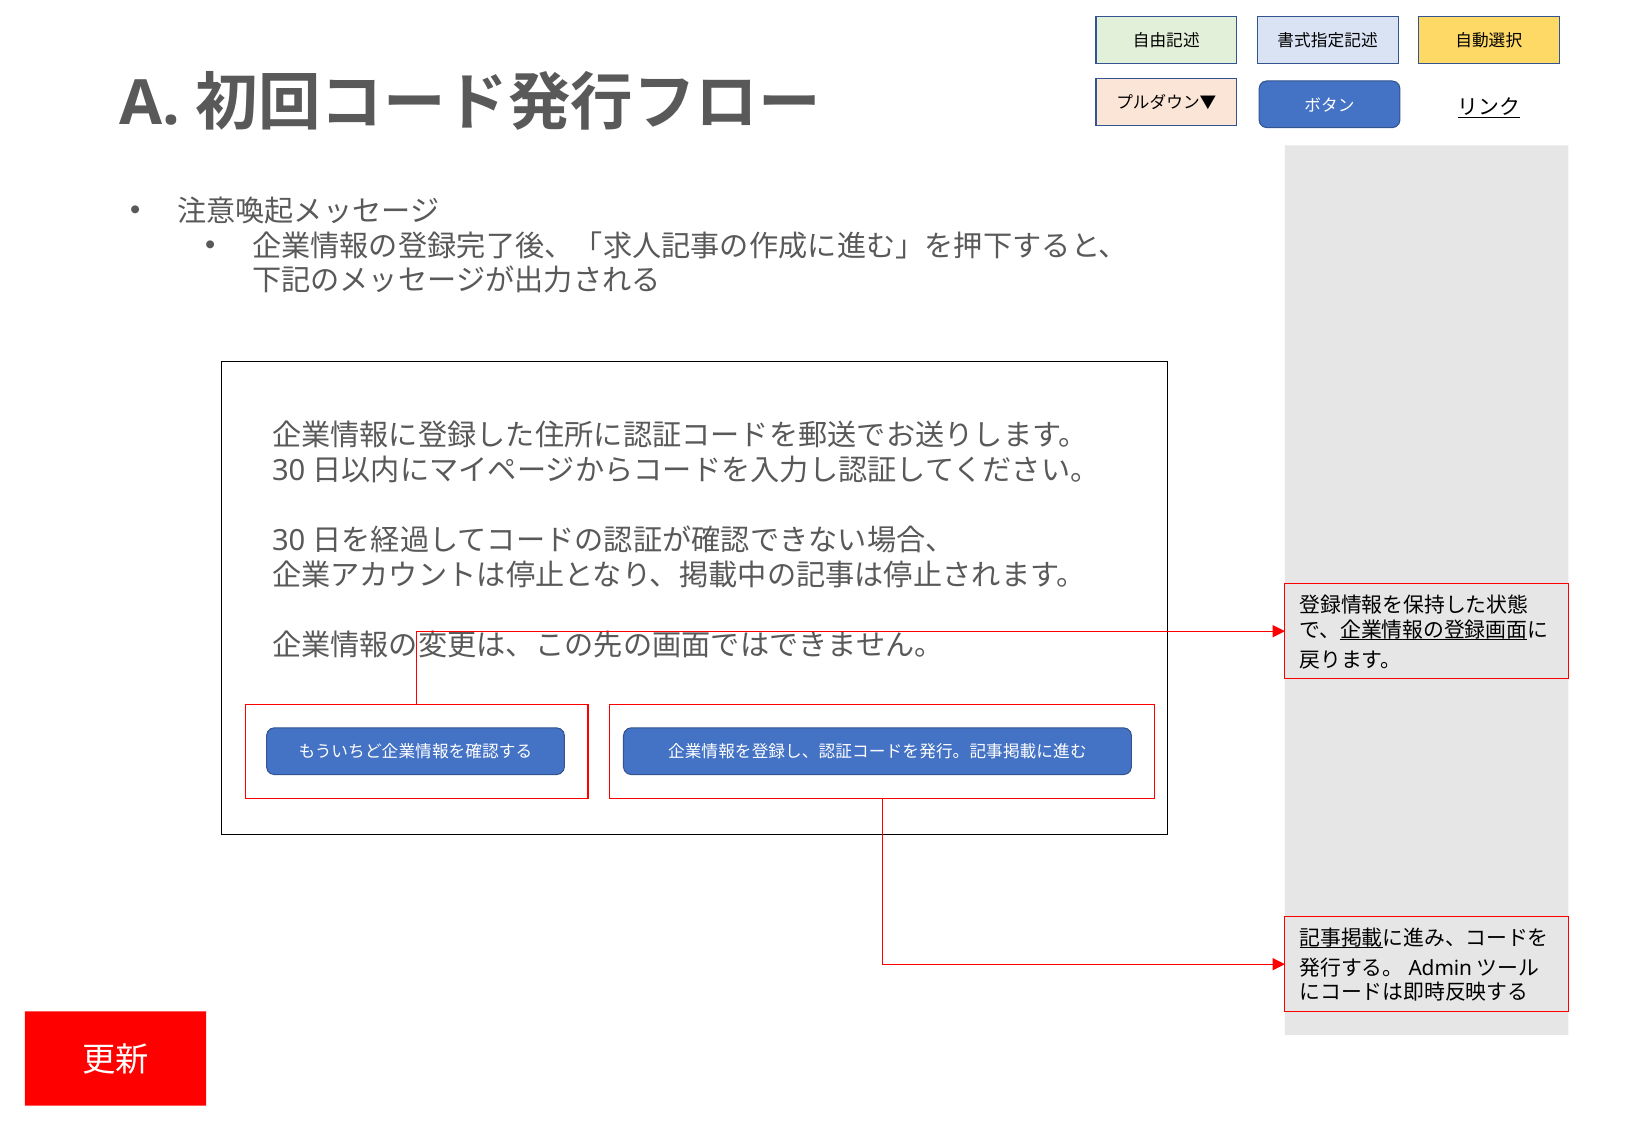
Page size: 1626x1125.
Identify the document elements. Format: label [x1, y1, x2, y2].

text_box [105, 16, 1569, 1036]
text_box [24, 1010, 207, 1107]
text_box [115, 184, 1168, 1101]
